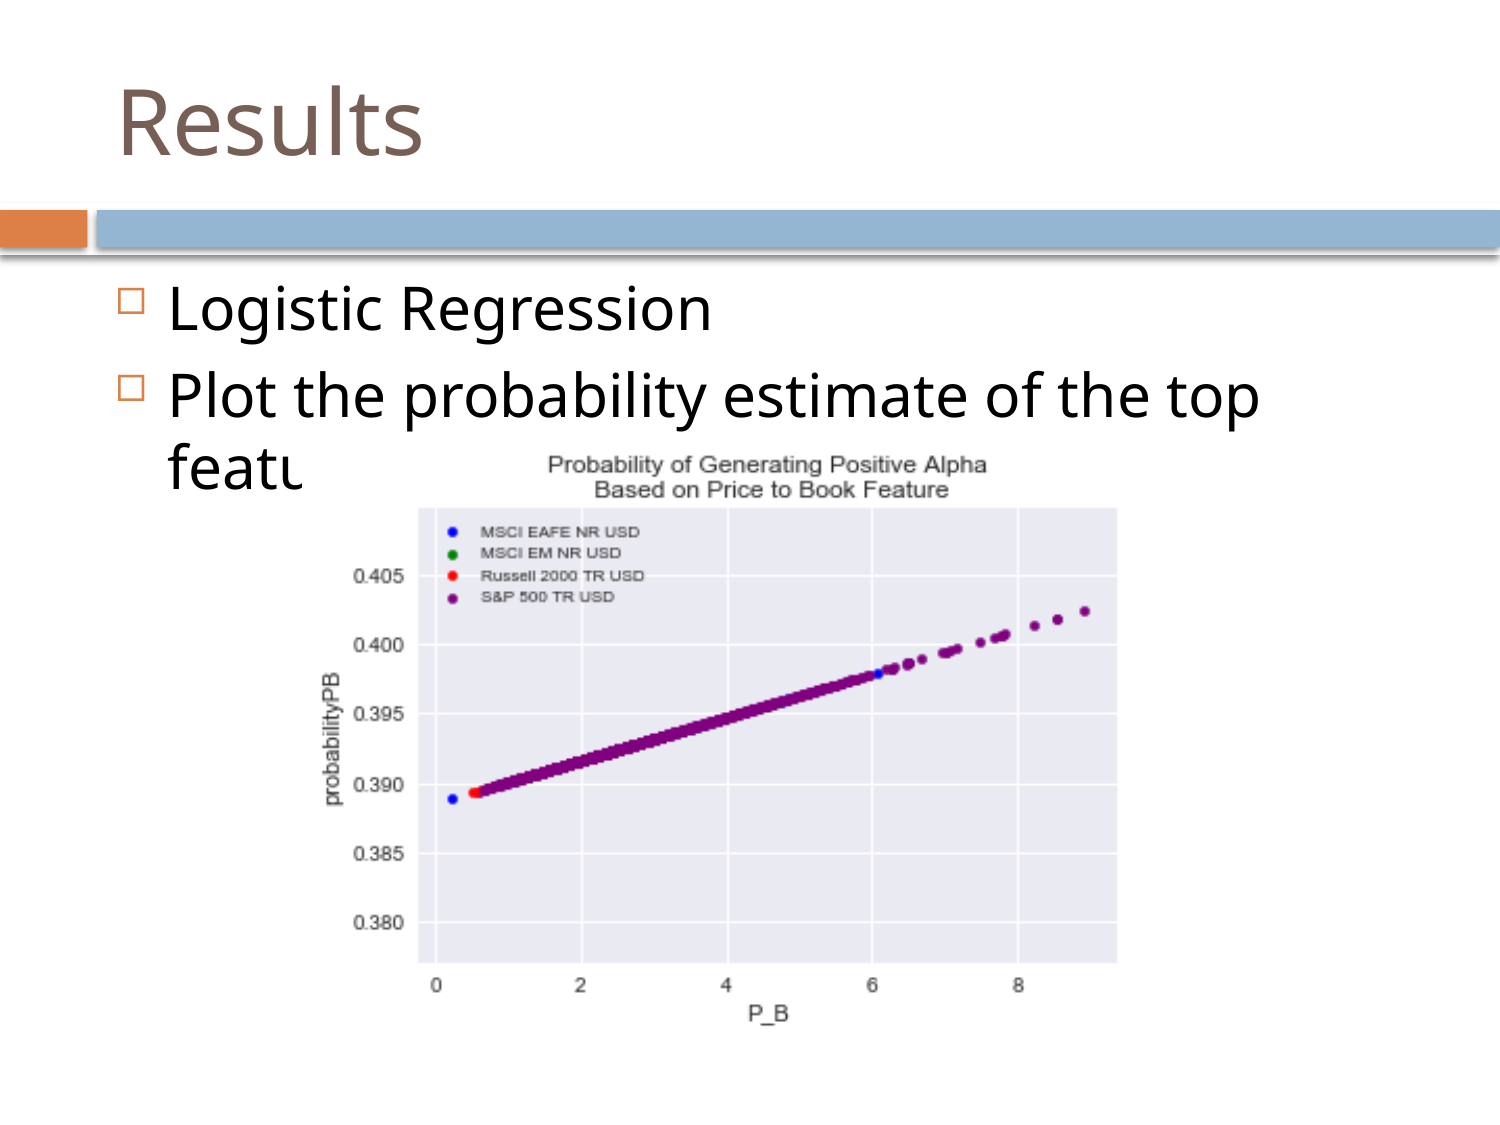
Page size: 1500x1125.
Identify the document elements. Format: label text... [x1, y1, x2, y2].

title Results [100, 37, 1438, 200]
picture [302, 445, 1149, 1047]
list Logistic Regression Plot the probability estimate of the top feature [100, 262, 1438, 1000]
